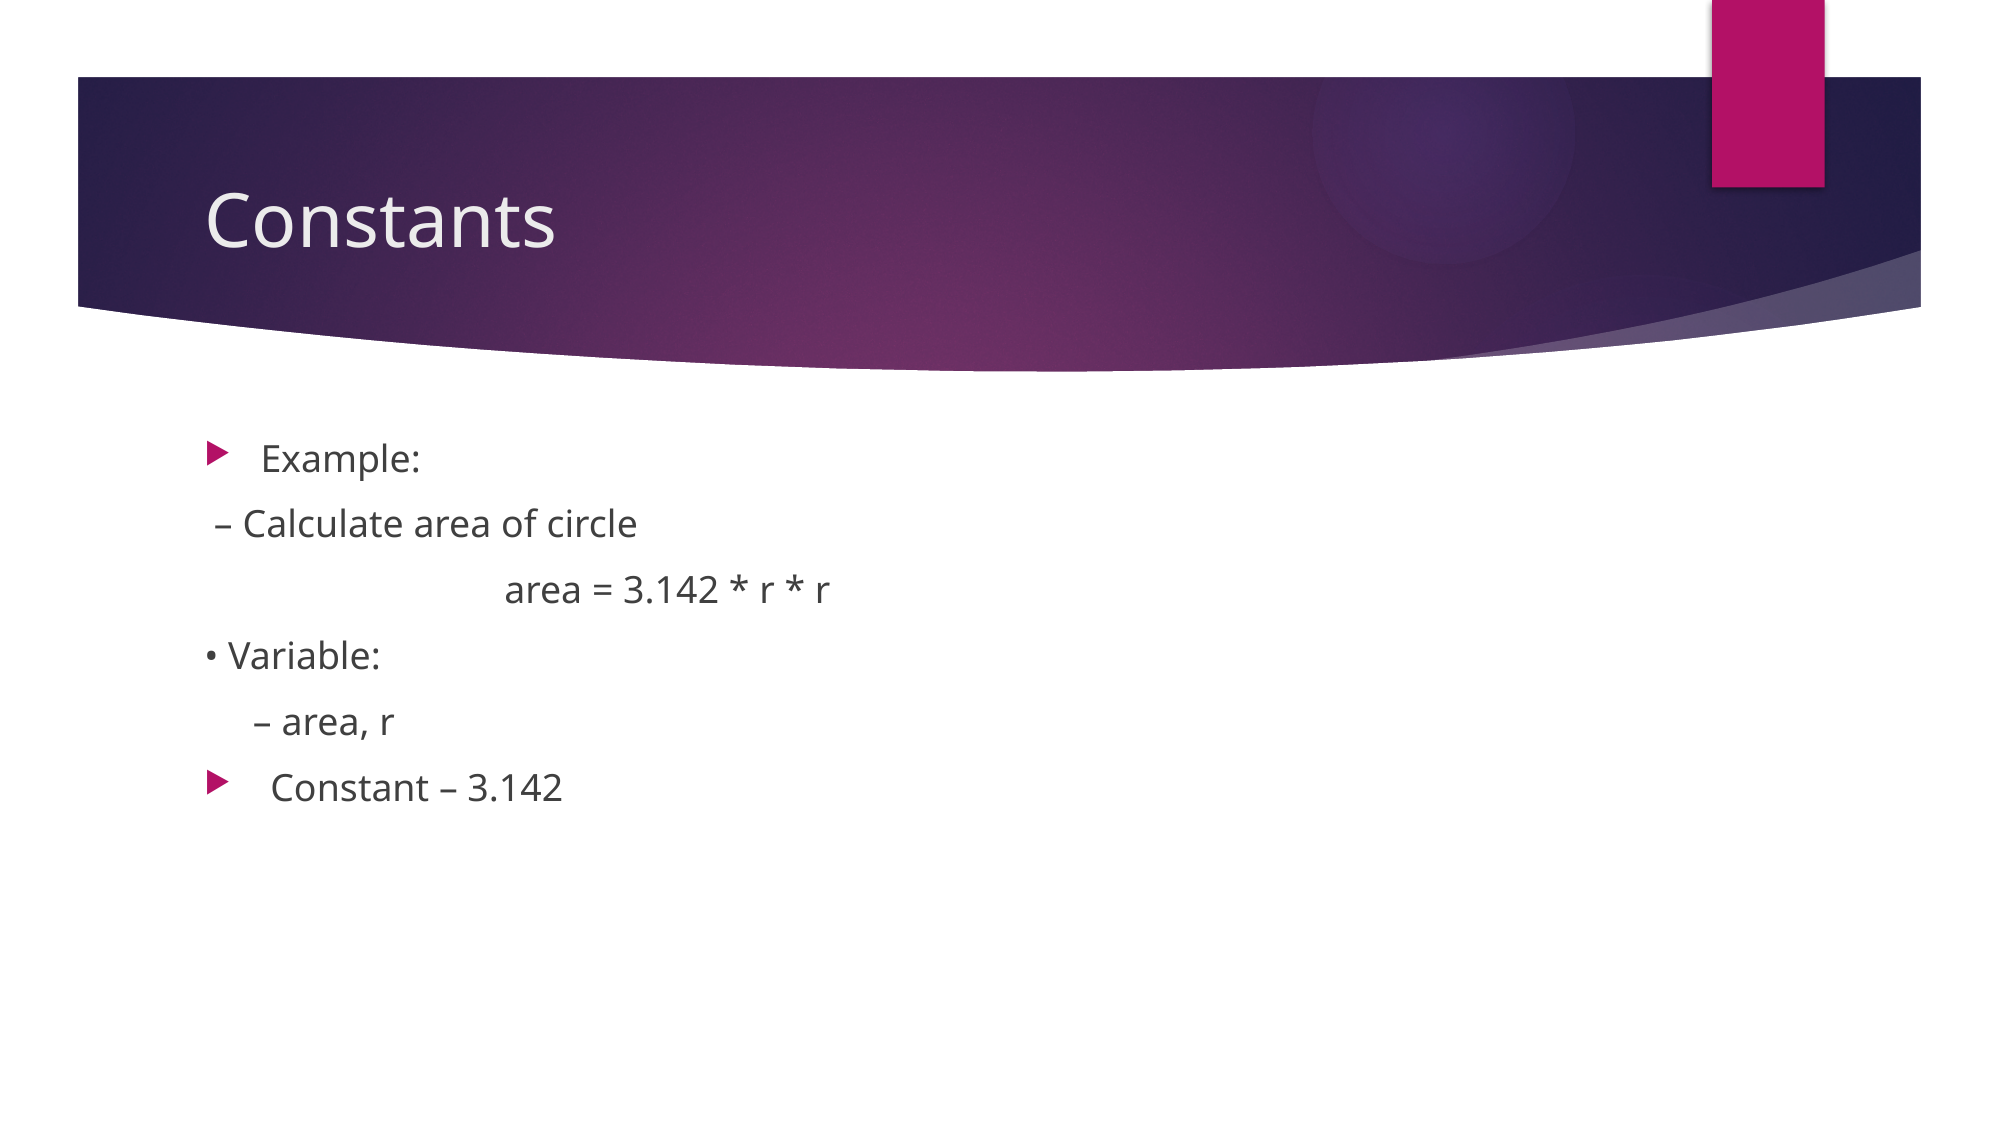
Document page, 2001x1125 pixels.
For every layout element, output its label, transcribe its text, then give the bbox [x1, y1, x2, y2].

title Constants [189, 159, 1627, 276]
list Example: – Calculate area of circle area = 3.142 * r * r • Variable: – area, r Constant – 3.142 [189, 427, 1638, 988]
